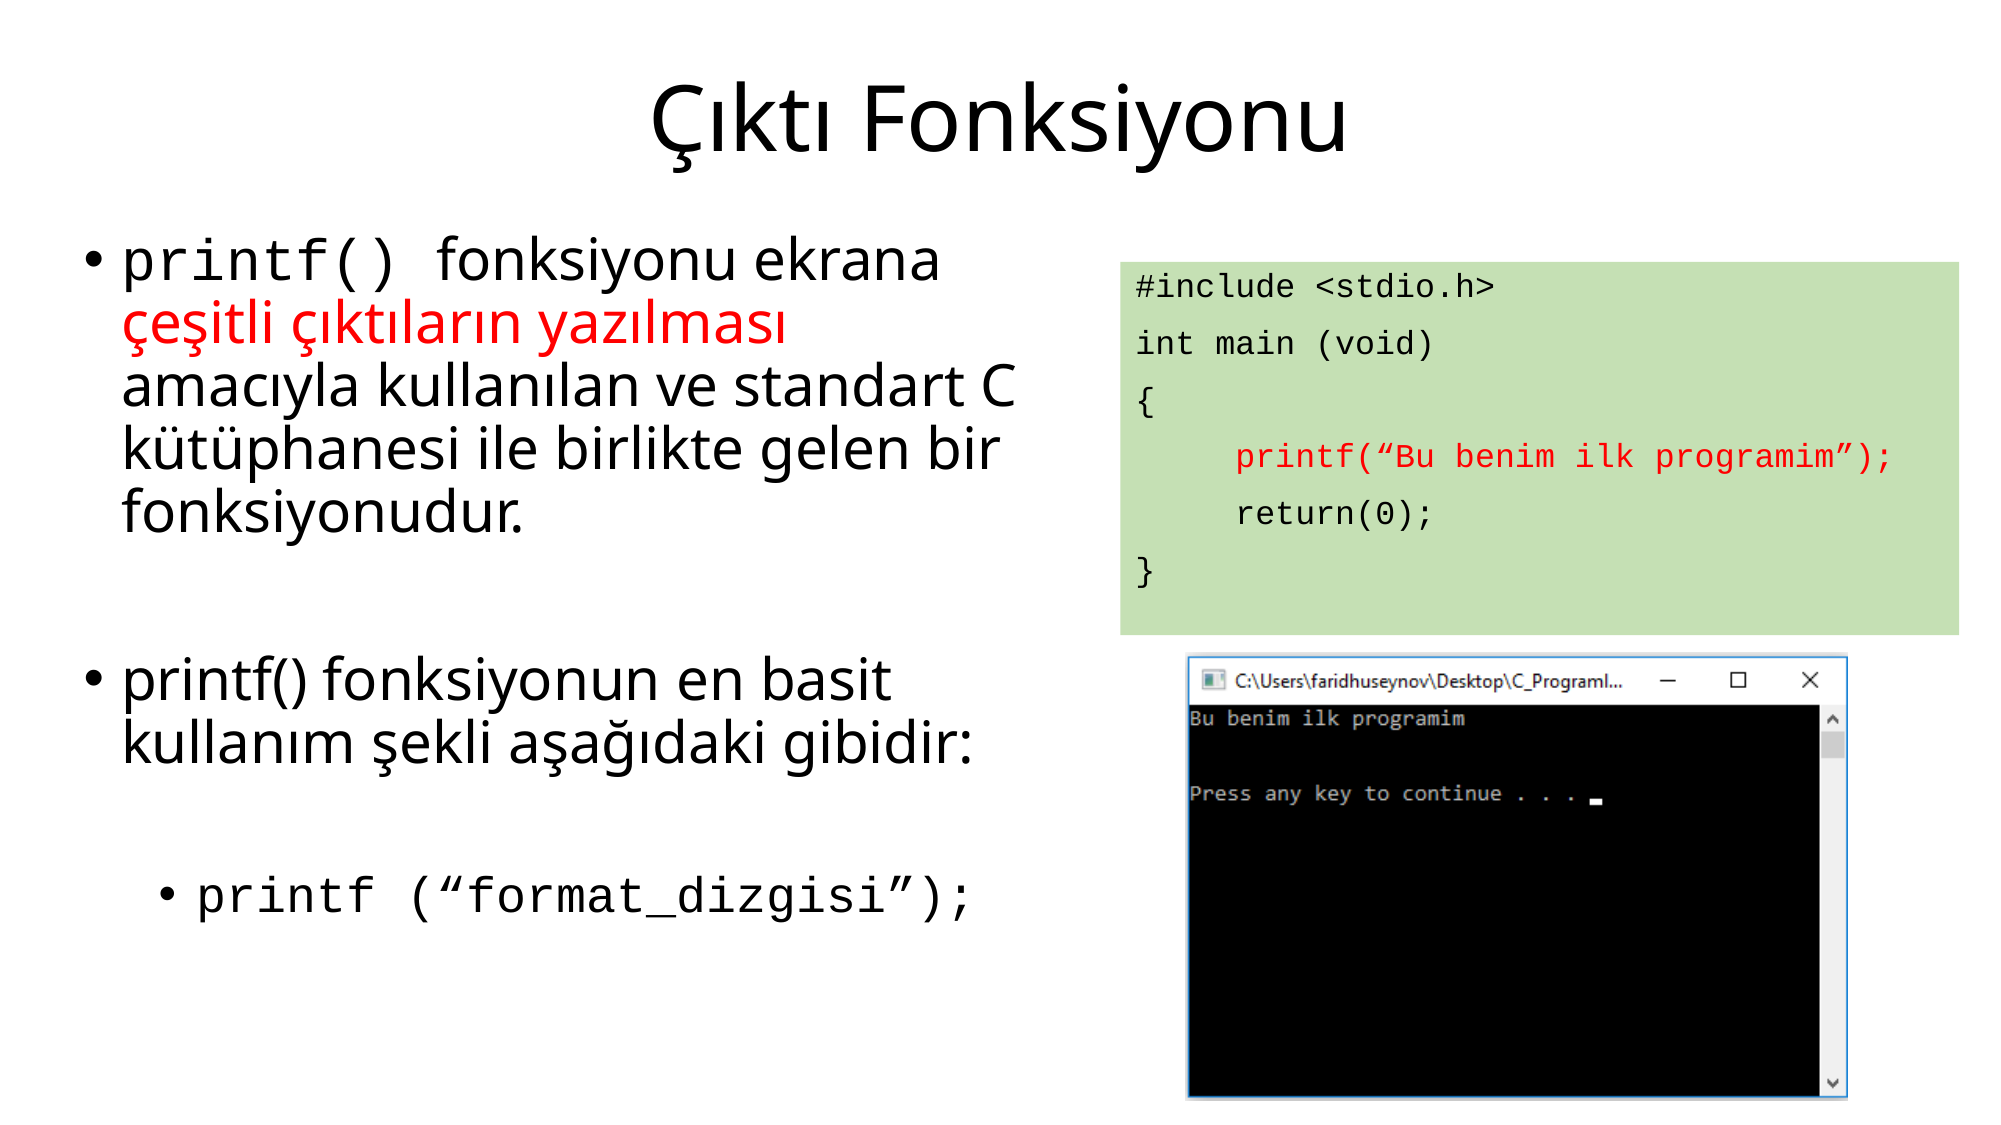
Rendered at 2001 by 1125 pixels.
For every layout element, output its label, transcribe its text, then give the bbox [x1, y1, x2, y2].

list printf() fonksiyonu ekrana çeşitli çıktıların yazılması amacıyla kullanılan ve standart C kütüphanesi ile birlikte gelen bir fonksiyonudur. printf() fonksiyonun en basit kullanım şekli aşağıdaki gibidir: printf (“format_dizgisi”); [68, 222, 1058, 1014]
picture [1185, 652, 1848, 1101]
text_box #include <stdio.h> int main (void) { printf(“Bu benim ilk programim”); return(0); } [1120, 261, 1960, 636]
title Çıktı Fonksiyonu [137, 59, 1863, 184]
